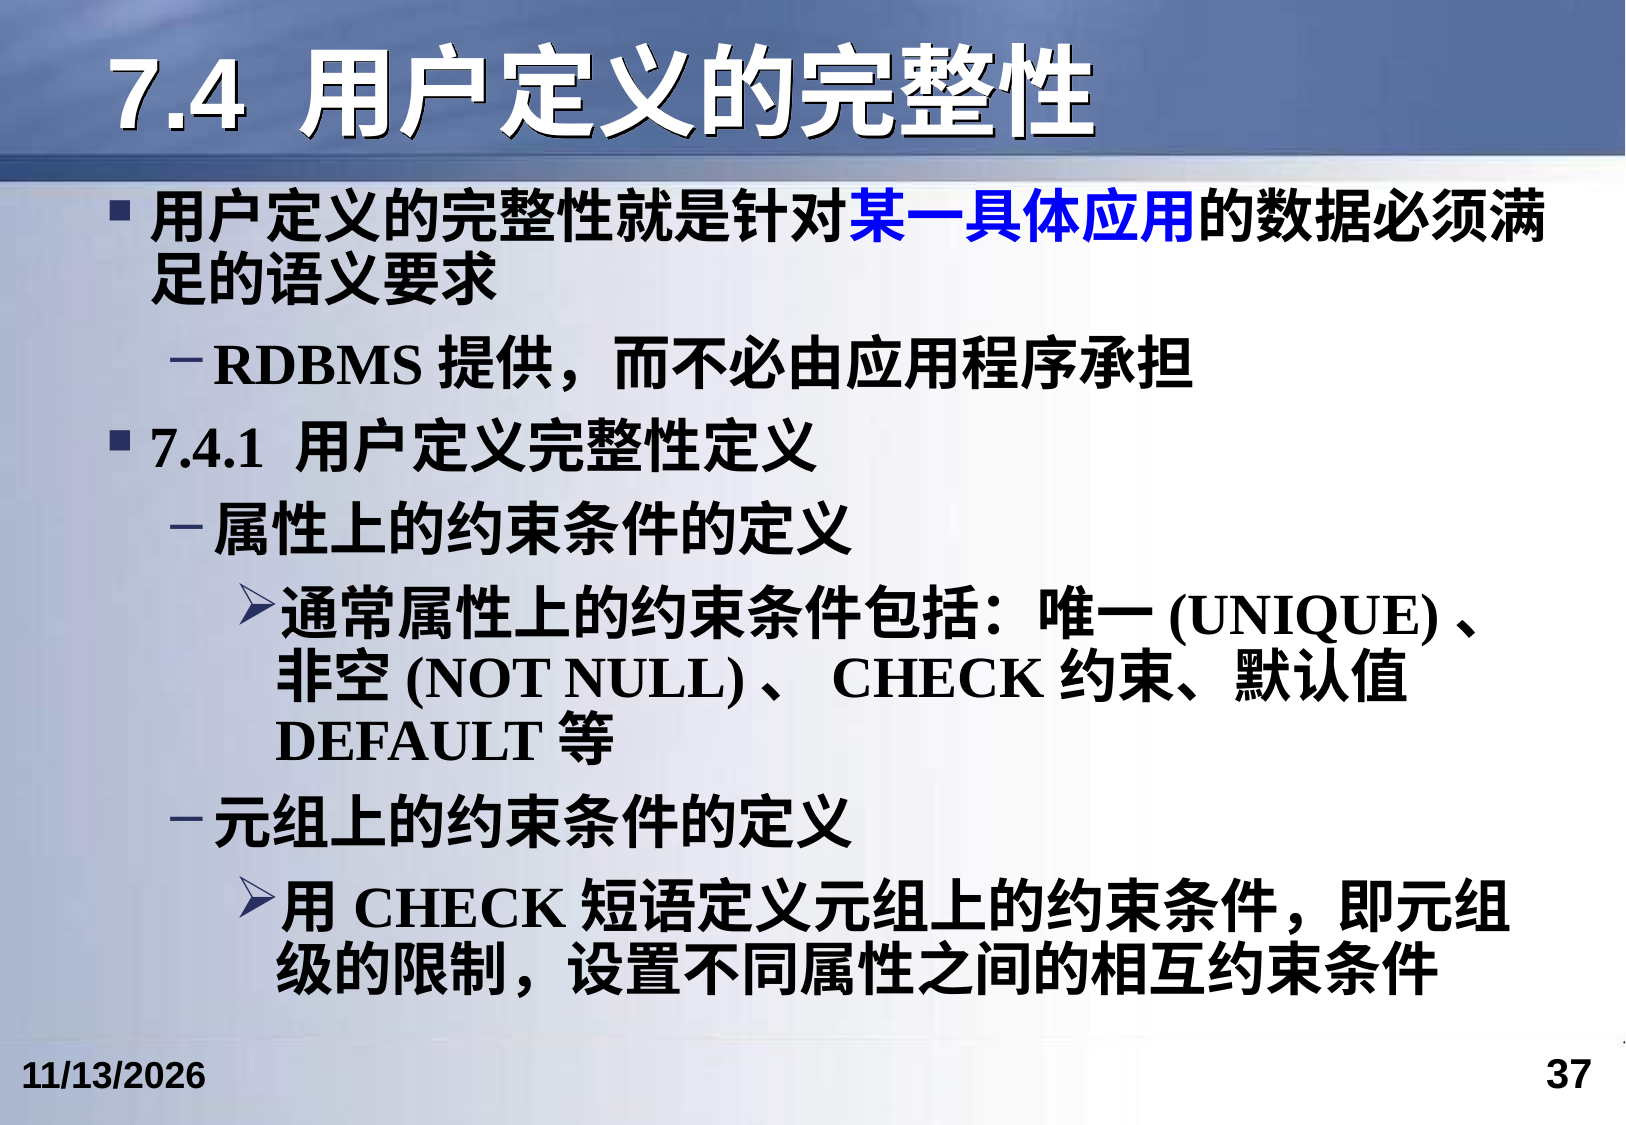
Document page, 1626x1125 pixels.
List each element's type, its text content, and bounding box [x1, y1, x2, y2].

list 用户定义的完整性就是针对某一具体应用的数据必须满足的语义要求 RDBMS提供，而不必由应用程序承担 7.4.1 用户定义完整性定义 属性上的约束条件的定义 通常属性上的约束条件包括：唯一(UNIQUE)、非空(NOT NULL)、CHECK约束、默认值DEFAULT等 元组上的约束条件的定义 用CHECK短语定义元组上的约束条件，即元组级的限制，设置不同属性之间的相互约束条件 [106, 187, 1554, 1028]
picture [0, 0, 1626, 1125]
slide_number 37 [1201, 1037, 1612, 1124]
title 7.4 用户定义的完整性 [106, 41, 1554, 150]
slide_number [2, 1041, 380, 1125]
